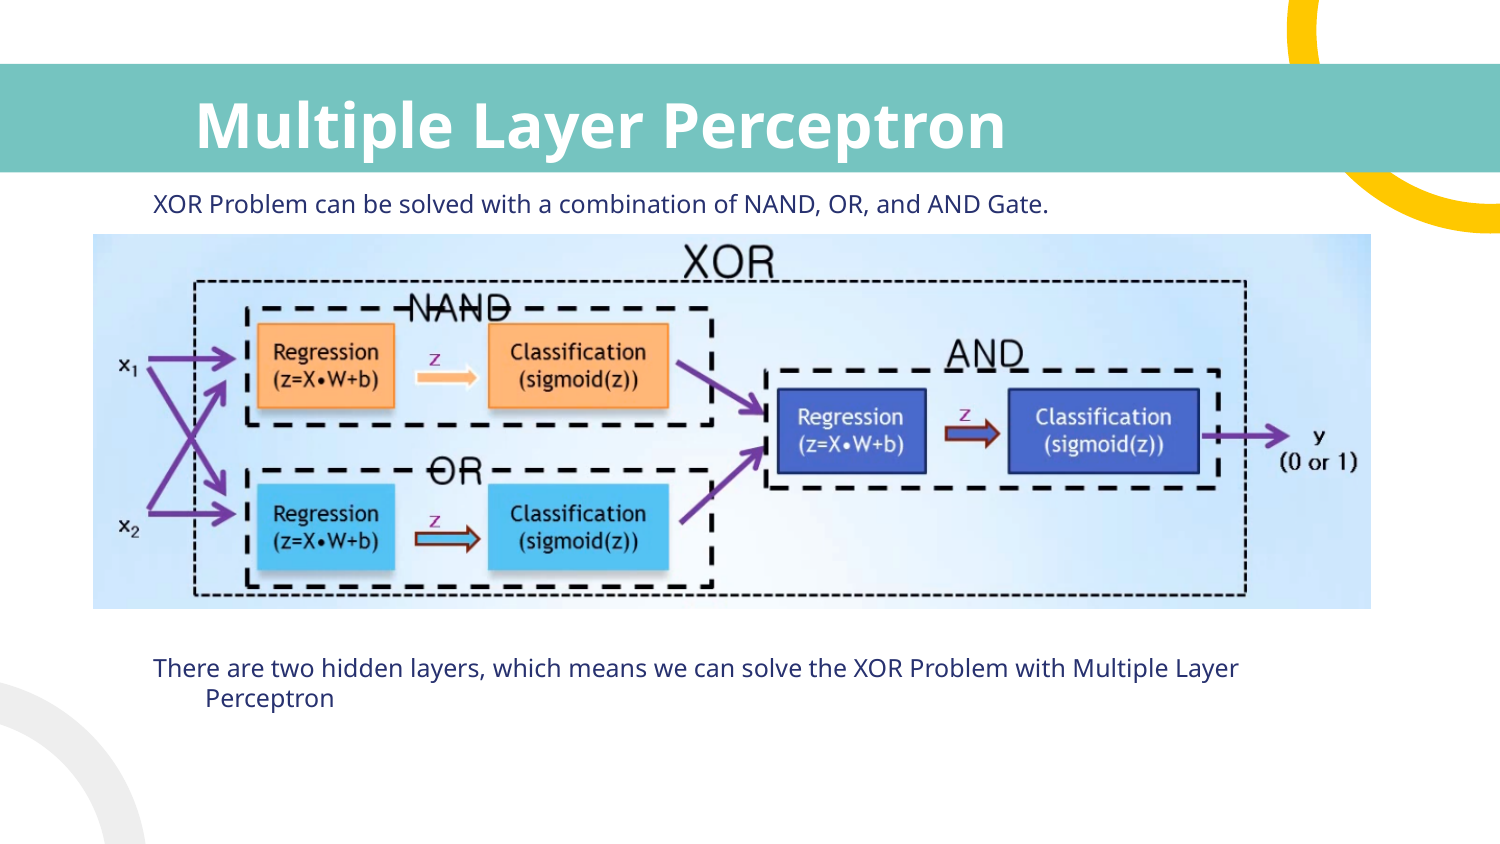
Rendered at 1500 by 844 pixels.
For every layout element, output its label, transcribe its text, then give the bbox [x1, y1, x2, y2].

subtitle XOR Problem can be solved with a combination of NAND, OR, and AND Gate. [115, 173, 1385, 257]
title Multiple Layer Perceptron [179, 71, 1449, 166]
picture [93, 234, 1371, 610]
text_box There are two hidden layers, which means we can solve the XOR Problem with Multiple Layer Perceptron [115, 637, 1380, 721]
